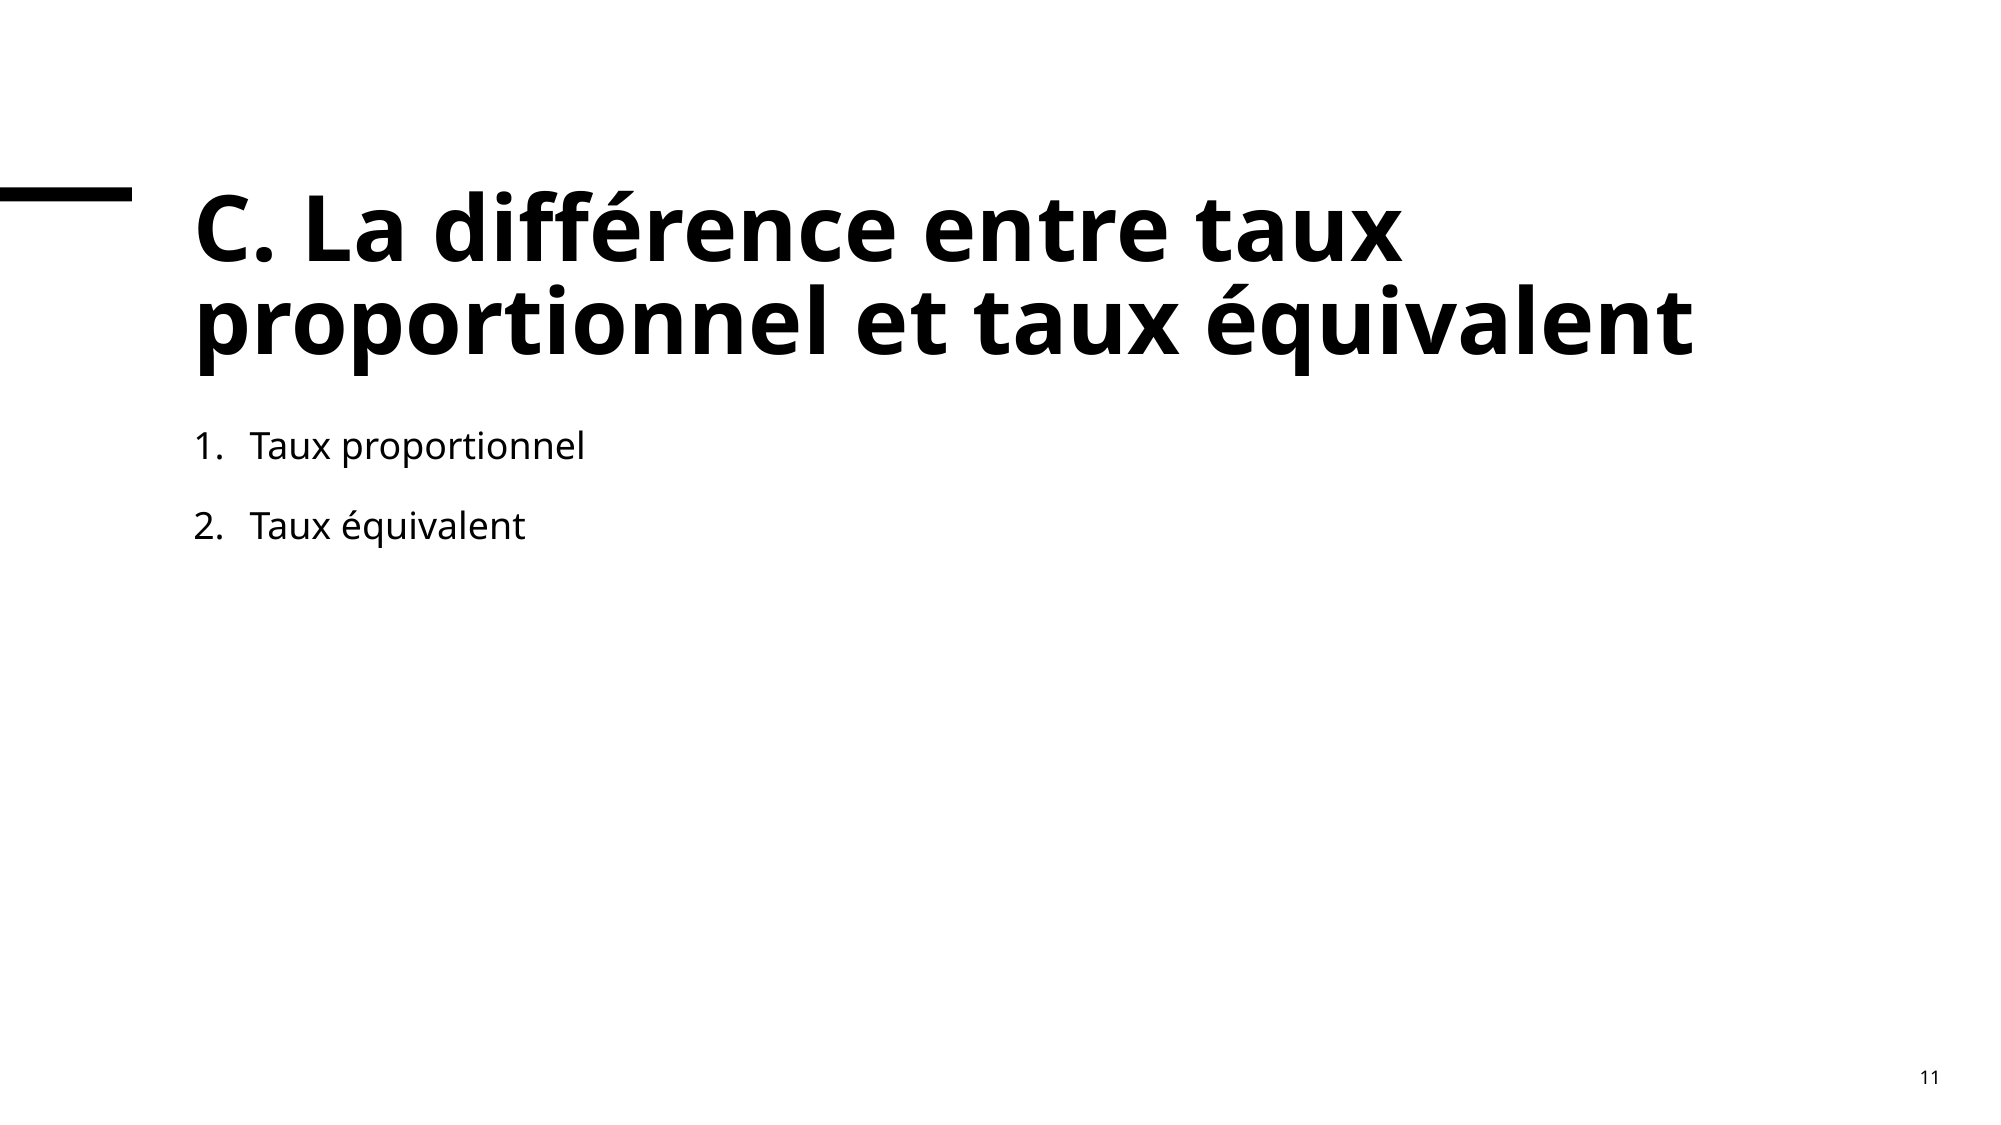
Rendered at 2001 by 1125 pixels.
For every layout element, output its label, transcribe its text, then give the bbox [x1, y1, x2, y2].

title C. La différence entre taux proportionnel et taux équivalent [178, 178, 1807, 392]
slide_number 11 [1801, 1048, 1956, 1108]
list Taux proportionnel Taux équivalent [178, 401, 1807, 1032]
